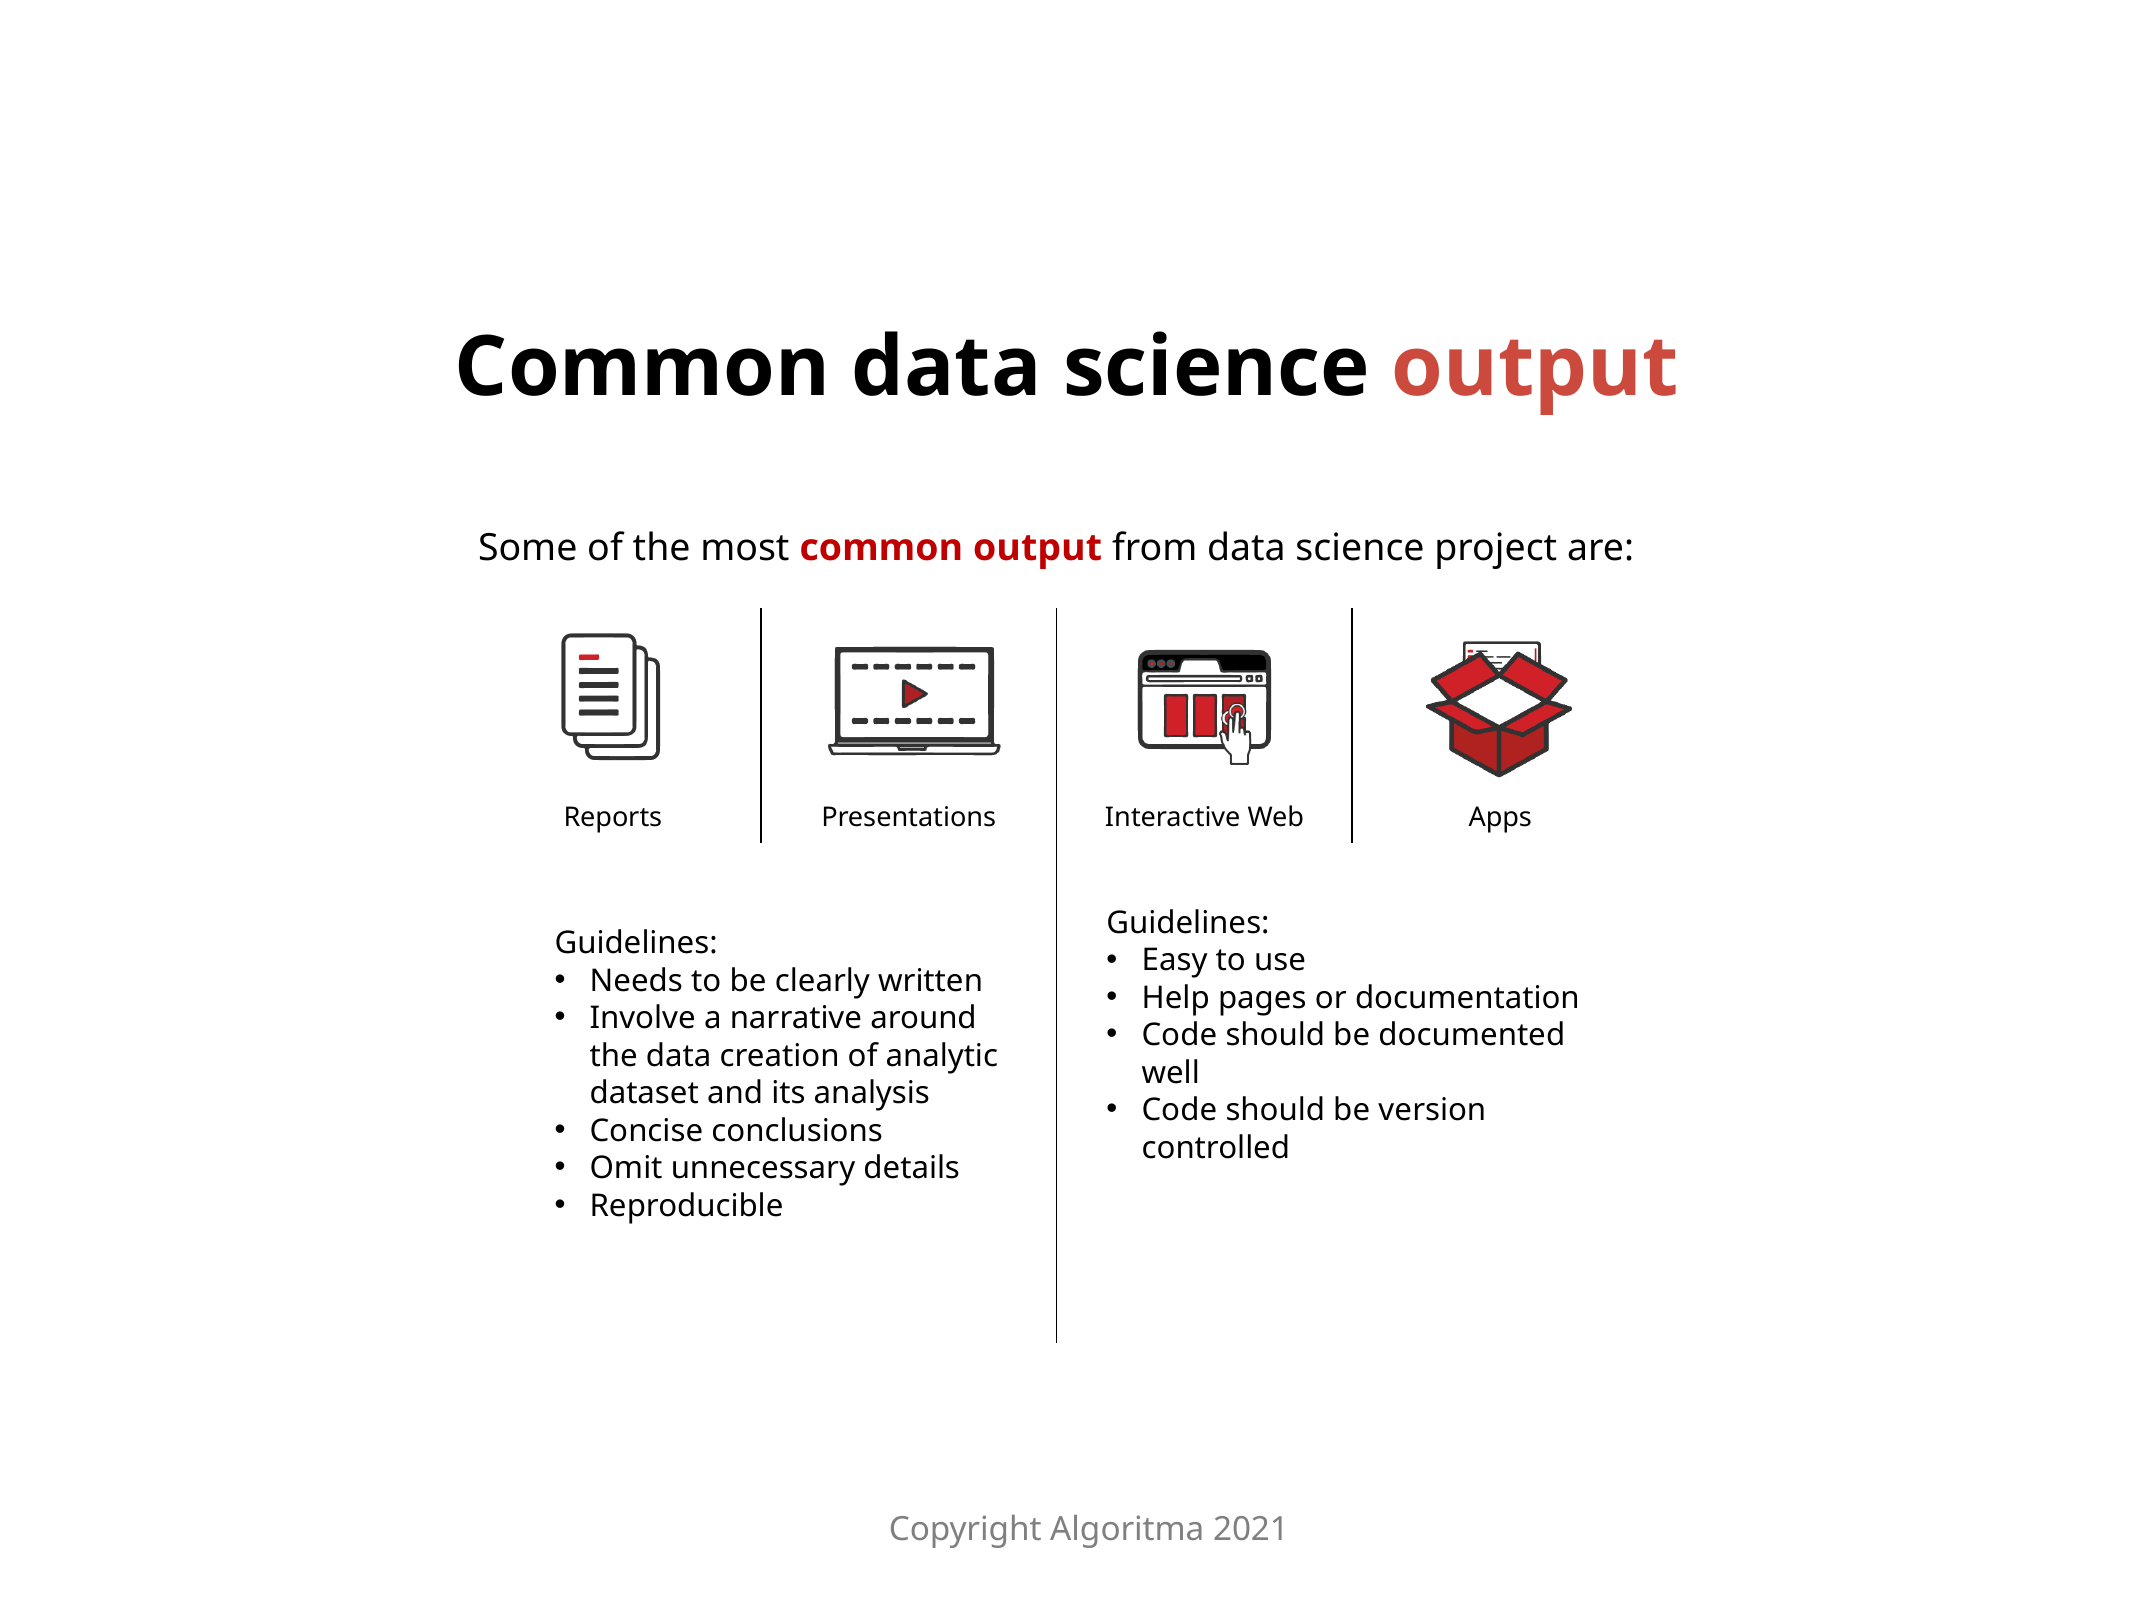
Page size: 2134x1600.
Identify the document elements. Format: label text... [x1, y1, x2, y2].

text_box Copyright Algoritma 2021 [751, 1497, 1427, 1557]
table_cell [465, 848, 1056, 1343]
text_box Guidelines: Needs to be clearly written Involve a narrative around the data creation of analytic dataset and its analysis Concise conclusions Omit unnecessary details Reproducible [548, 916, 1025, 1266]
picture [1410, 542, 1630, 803]
table_header Apps [1421, 652, 1648, 843]
text_box Common data science output [383, 254, 1750, 473]
table_cell [1057, 843, 1648, 1343]
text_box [1135, 489, 1413, 907]
picture [462, 484, 1127, 913]
text_box Guidelines: Easy to use Help pages or documentation Code should be documented well Code should be version controlled [1100, 895, 1630, 1231]
list Some of the most common output from data science project are: [464, 439, 1649, 652]
